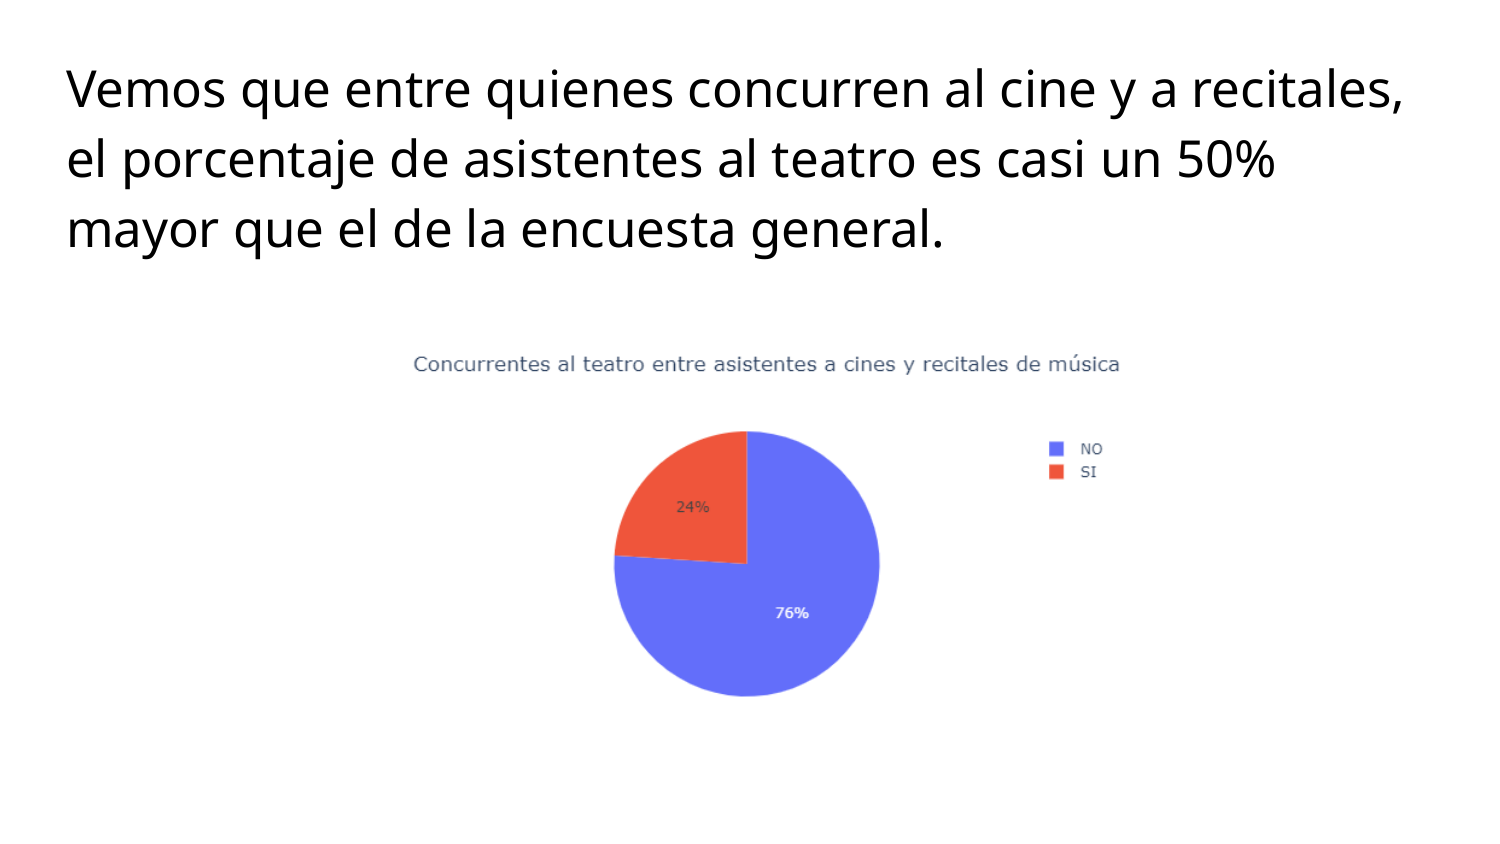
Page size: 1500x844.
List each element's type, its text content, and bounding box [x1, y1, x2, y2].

picture [376, 310, 1124, 794]
title Vemos que entre quienes concurren al cine y a recitales, el porcentaje de asistentes al teatro es casi un 50% mayor que el de la encuesta general. [51, 32, 1449, 127]
